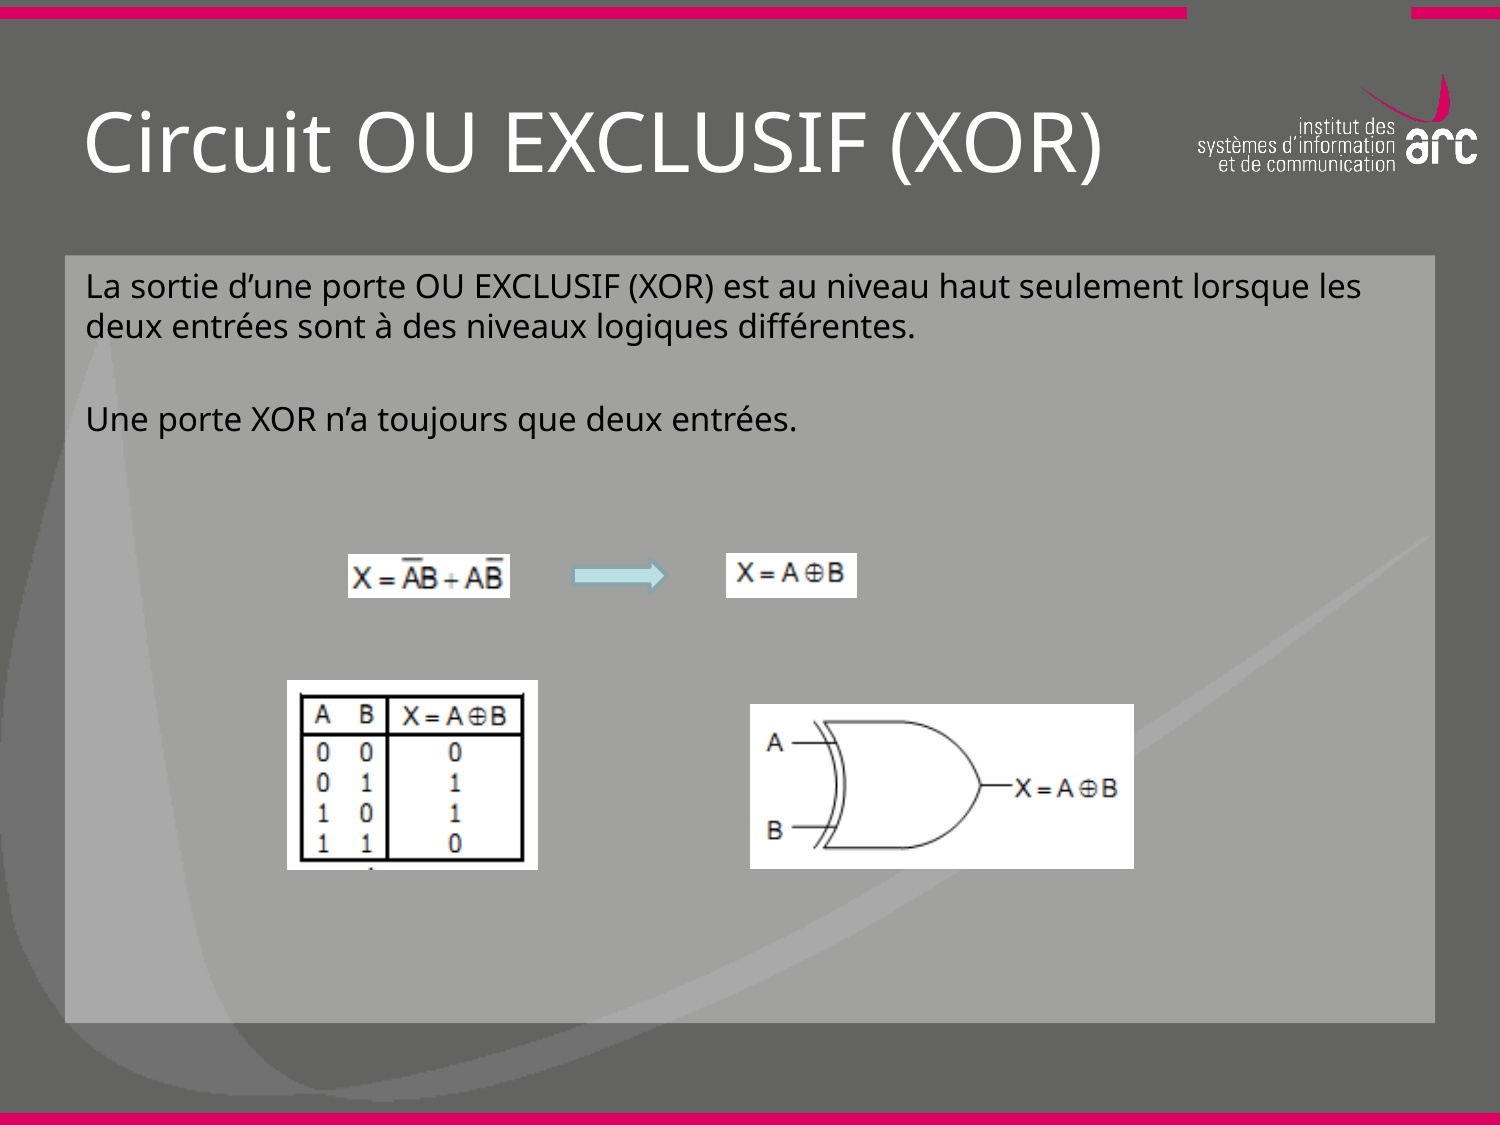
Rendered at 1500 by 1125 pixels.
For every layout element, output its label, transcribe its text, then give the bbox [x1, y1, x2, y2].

picture [287, 680, 538, 870]
picture [749, 703, 1134, 869]
picture [348, 554, 510, 599]
picture [1198, 74, 1477, 172]
text_box [570, 556, 670, 596]
title Circuit OU EXCLUSIF (XOR) [0, 44, 1188, 233]
list La sortie d’une porte OU EXCLUSIF (XOR) est au niveau haut seulement lorsque les deux entrées sont à des niveaux logiques différentes. Une porte XOR n’a toujours que deux entrées. [70, 257, 1424, 492]
picture [726, 553, 857, 599]
